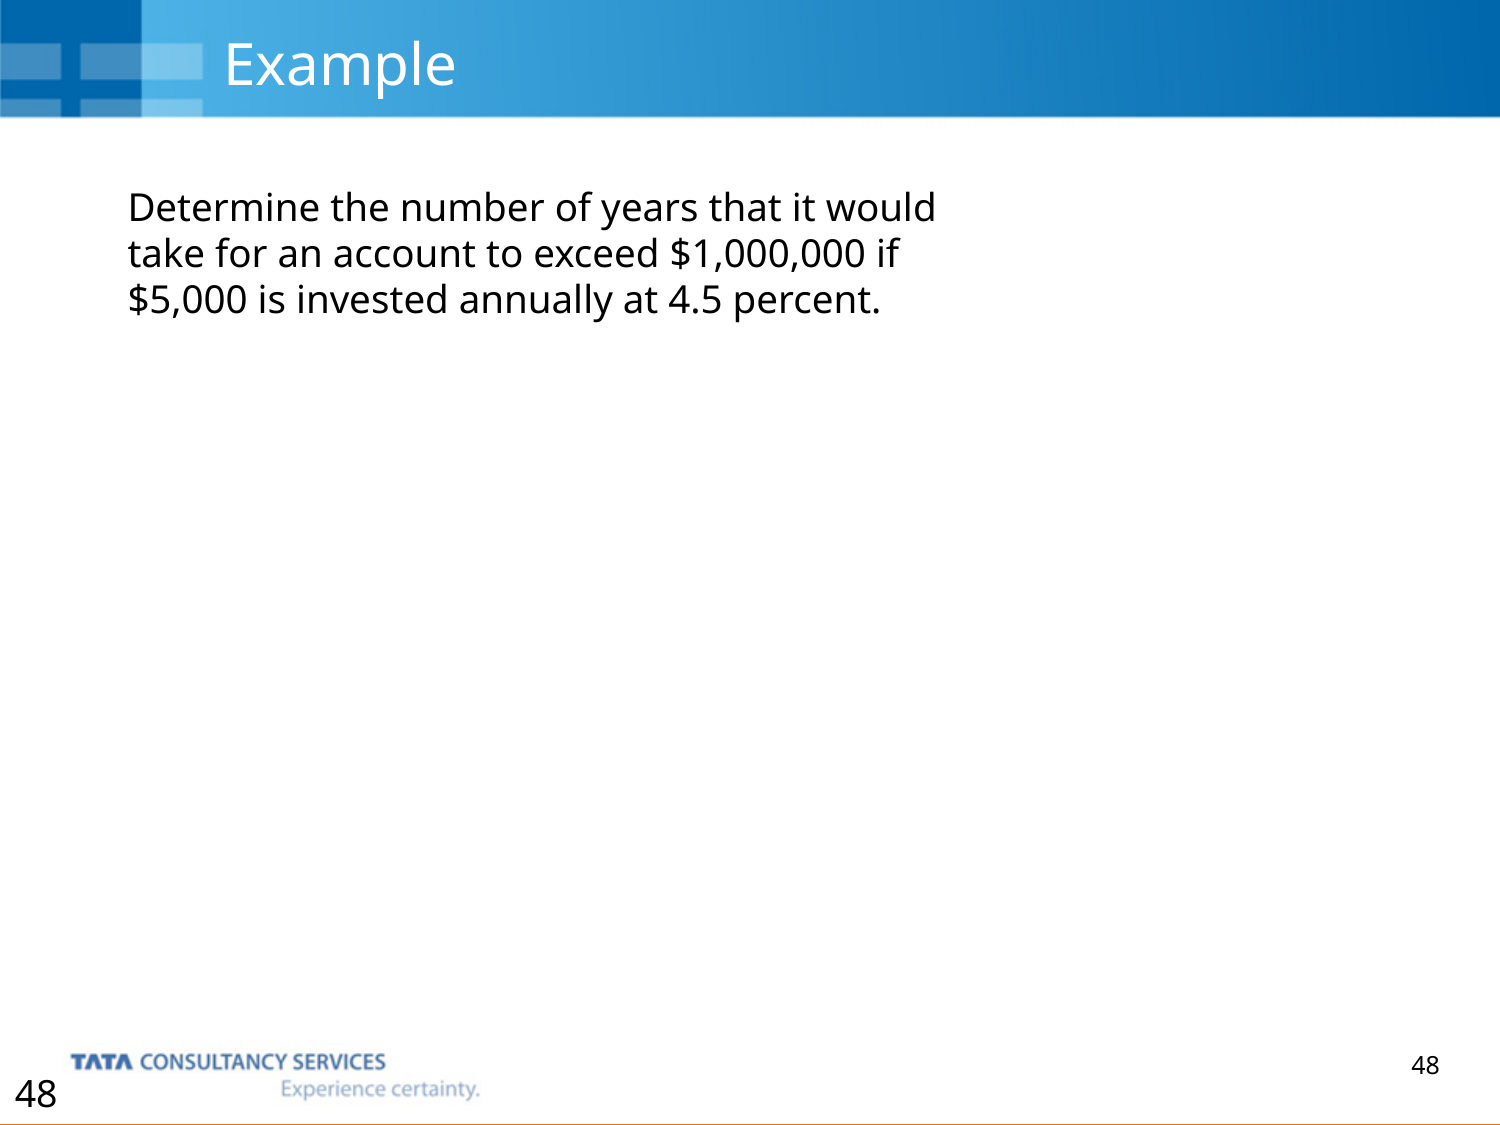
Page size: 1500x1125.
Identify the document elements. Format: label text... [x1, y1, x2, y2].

picture [0, 0, 1500, 1124]
title Example [208, 18, 1461, 107]
list Determine the number of years that it would take for an account to exceed $1,000,000 if $5,000 is invested annually at 4.5 percent. [112, 175, 974, 368]
slide_number 48 [0, 1062, 88, 1125]
